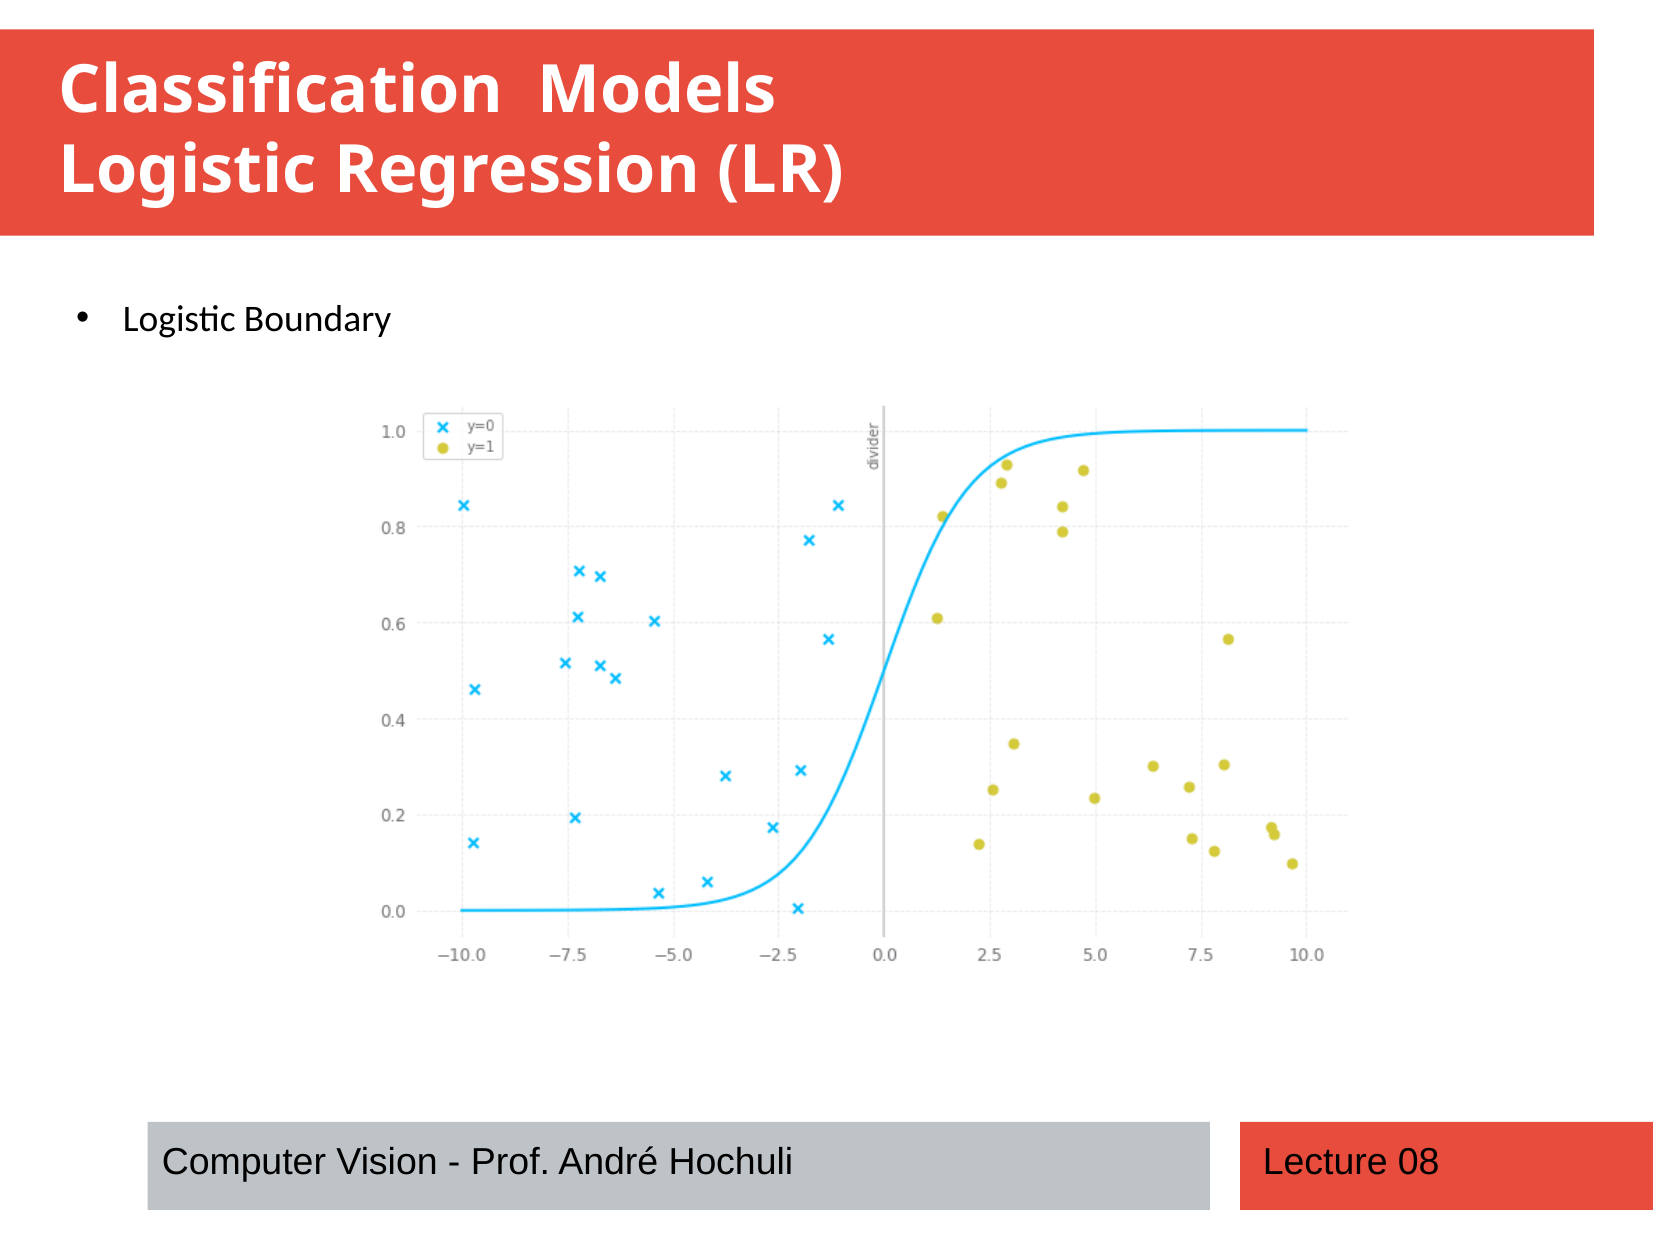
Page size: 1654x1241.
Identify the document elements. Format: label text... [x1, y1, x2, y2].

picture [370, 392, 1364, 975]
text_box Classification Models Logistic Regression (LR) [58, 58, 1594, 206]
text_box Logistic Boundary [61, 286, 1623, 392]
text_box Computer Vision - Prof. André Hochuli [147, 1129, 1205, 1189]
text_box Lecture 08 [1248, 1129, 1623, 1189]
